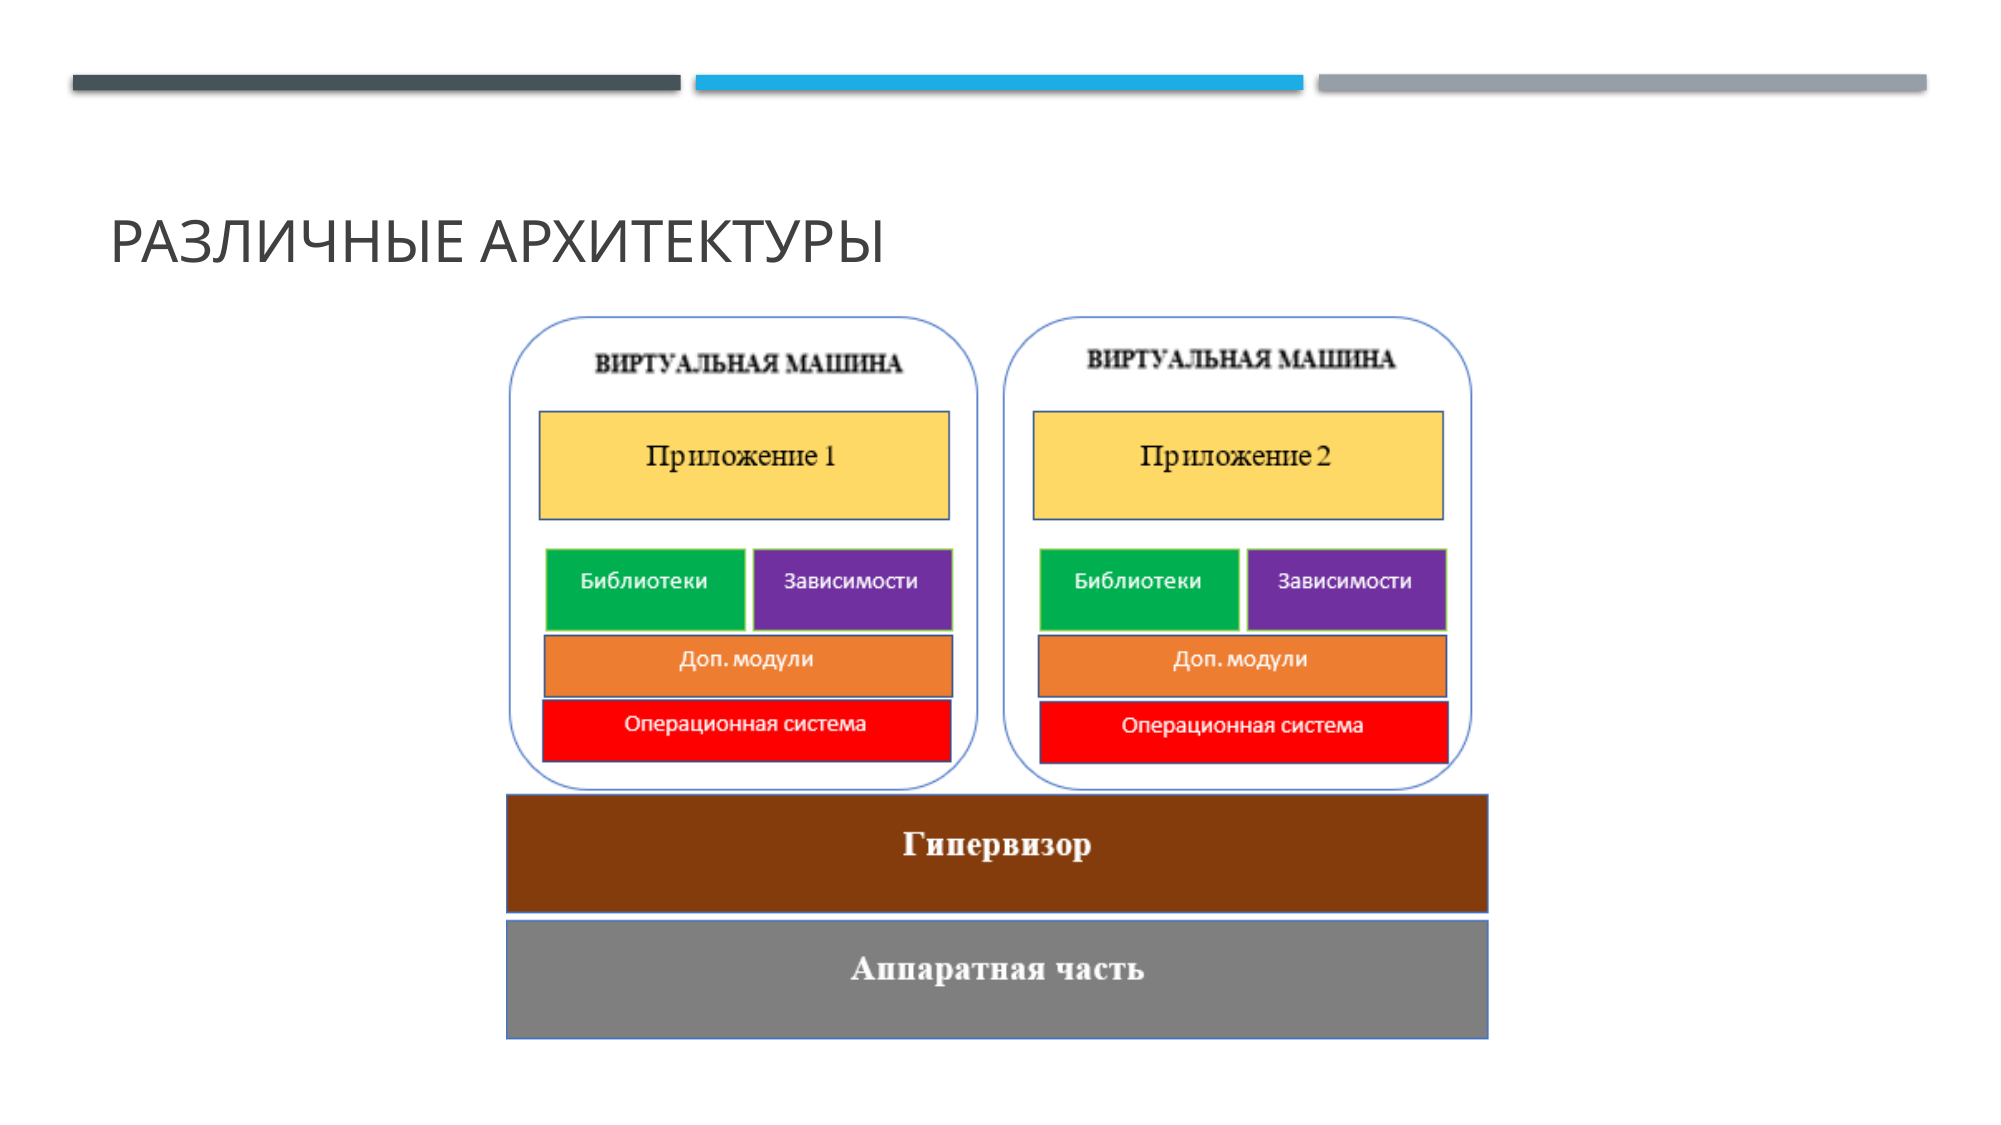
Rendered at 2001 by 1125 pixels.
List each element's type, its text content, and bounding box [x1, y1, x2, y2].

title Различные архитектуры [94, 119, 1904, 282]
picture [505, 304, 1494, 1043]
